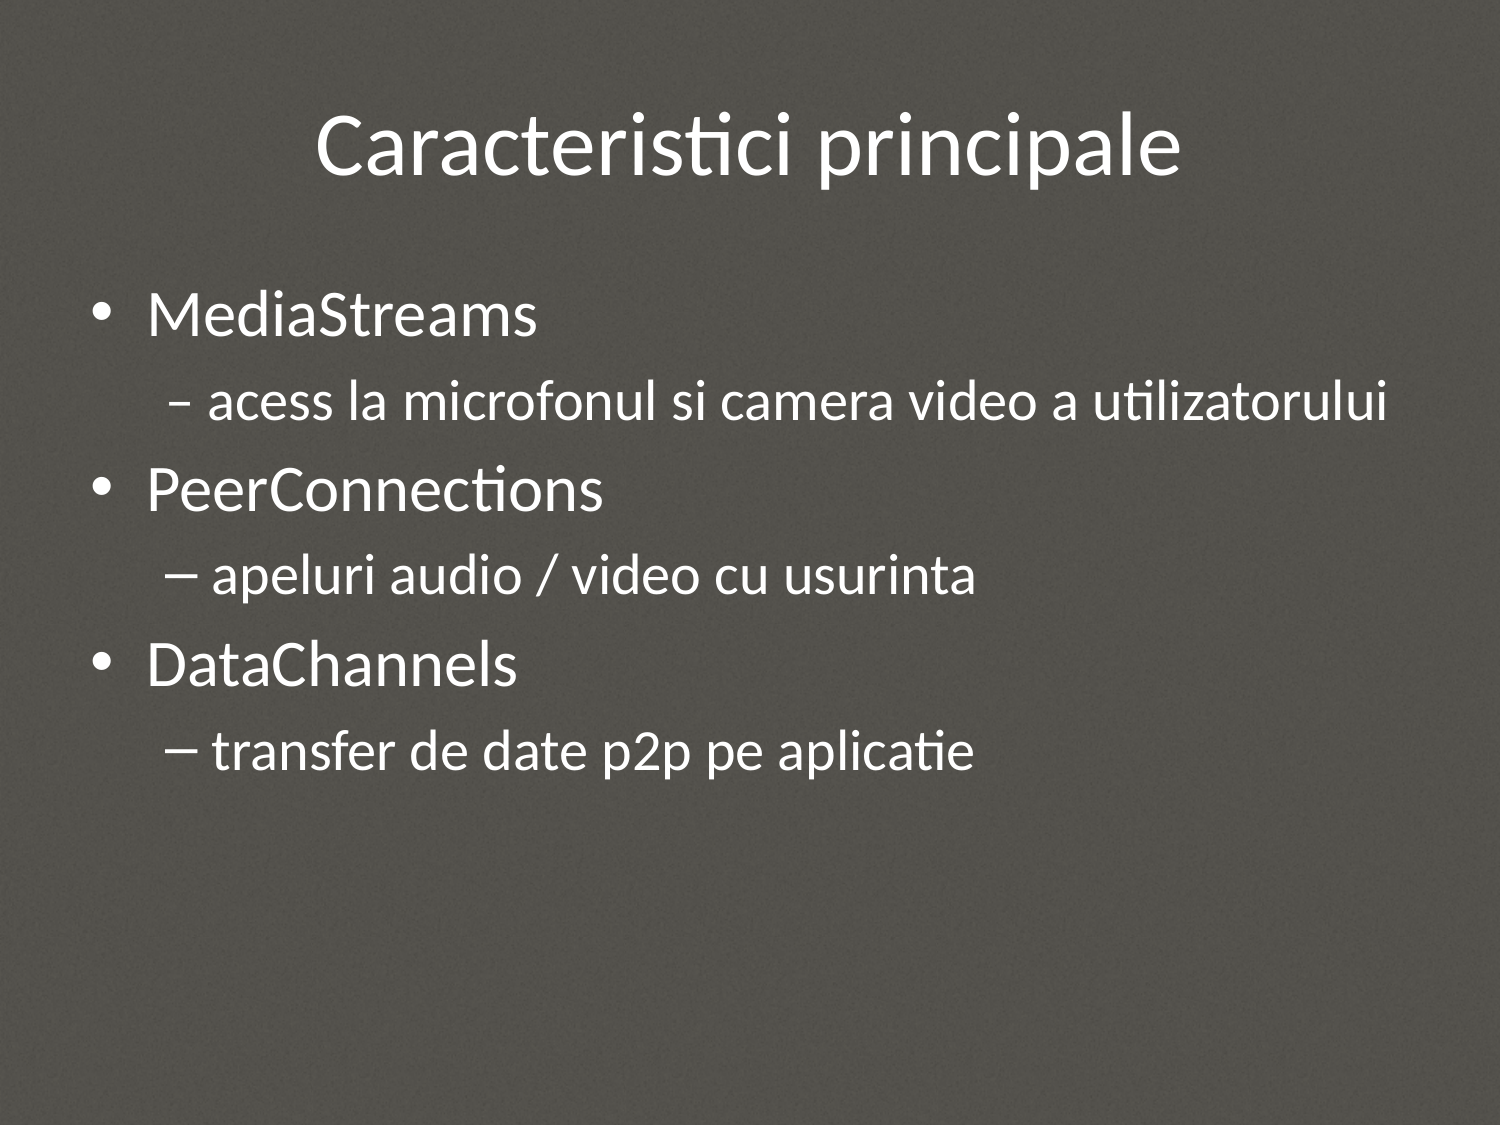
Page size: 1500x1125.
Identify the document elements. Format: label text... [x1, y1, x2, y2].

title Caracteristici principale [75, 45, 1425, 233]
list MediaStreams – acess la microfonul si camera video a utilizatorului PeerConnections apeluri audio / video cu usurinta DataChannels transfer de date p2p pe aplicatie [75, 262, 1425, 1005]
